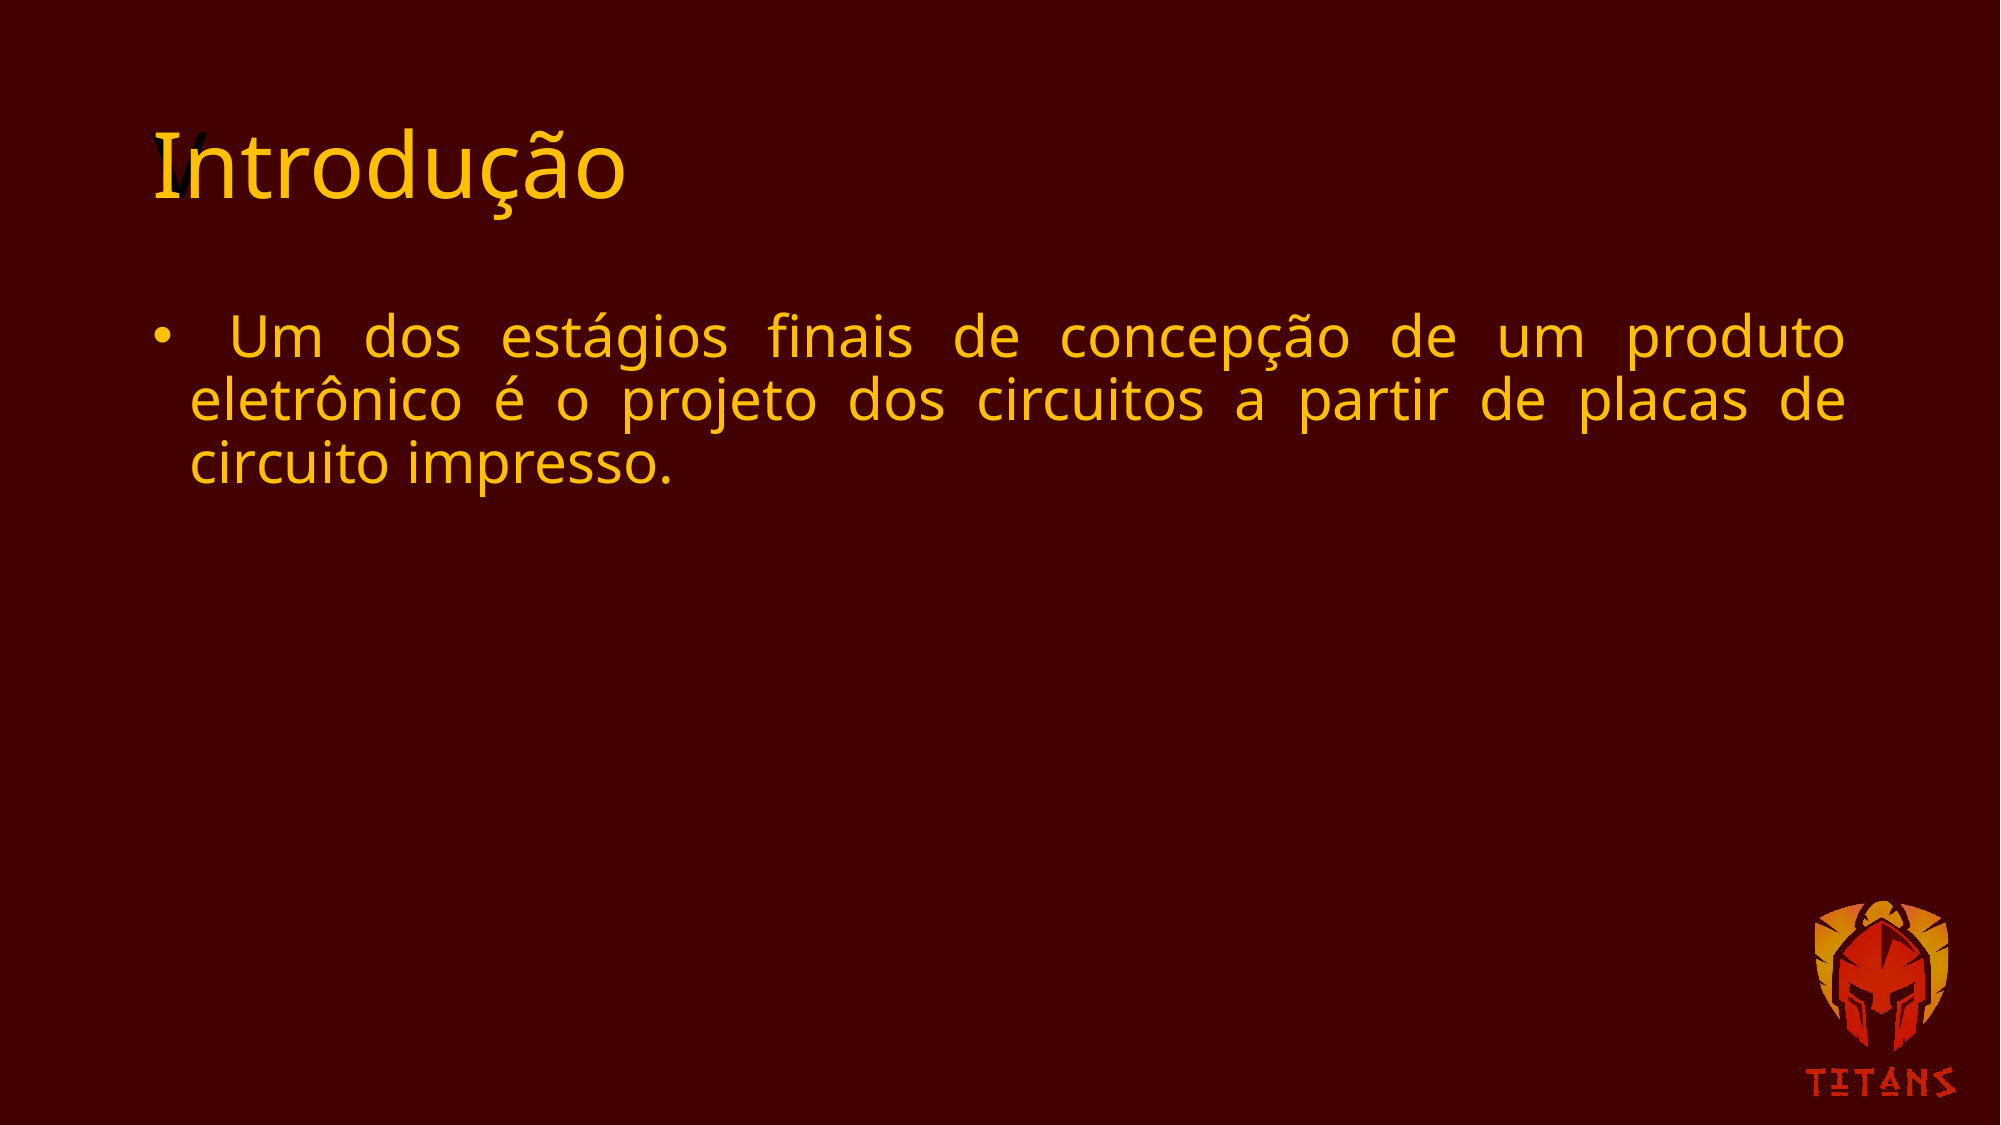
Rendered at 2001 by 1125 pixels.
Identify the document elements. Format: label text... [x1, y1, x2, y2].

list Um dos estágios finais de concepção de um produto eletrônico é o projeto dos circuitos a partir de placas de circuito impresso. [137, 299, 1863, 1014]
picture [1749, 888, 2000, 1125]
text_box Introdução [137, 59, 1863, 278]
